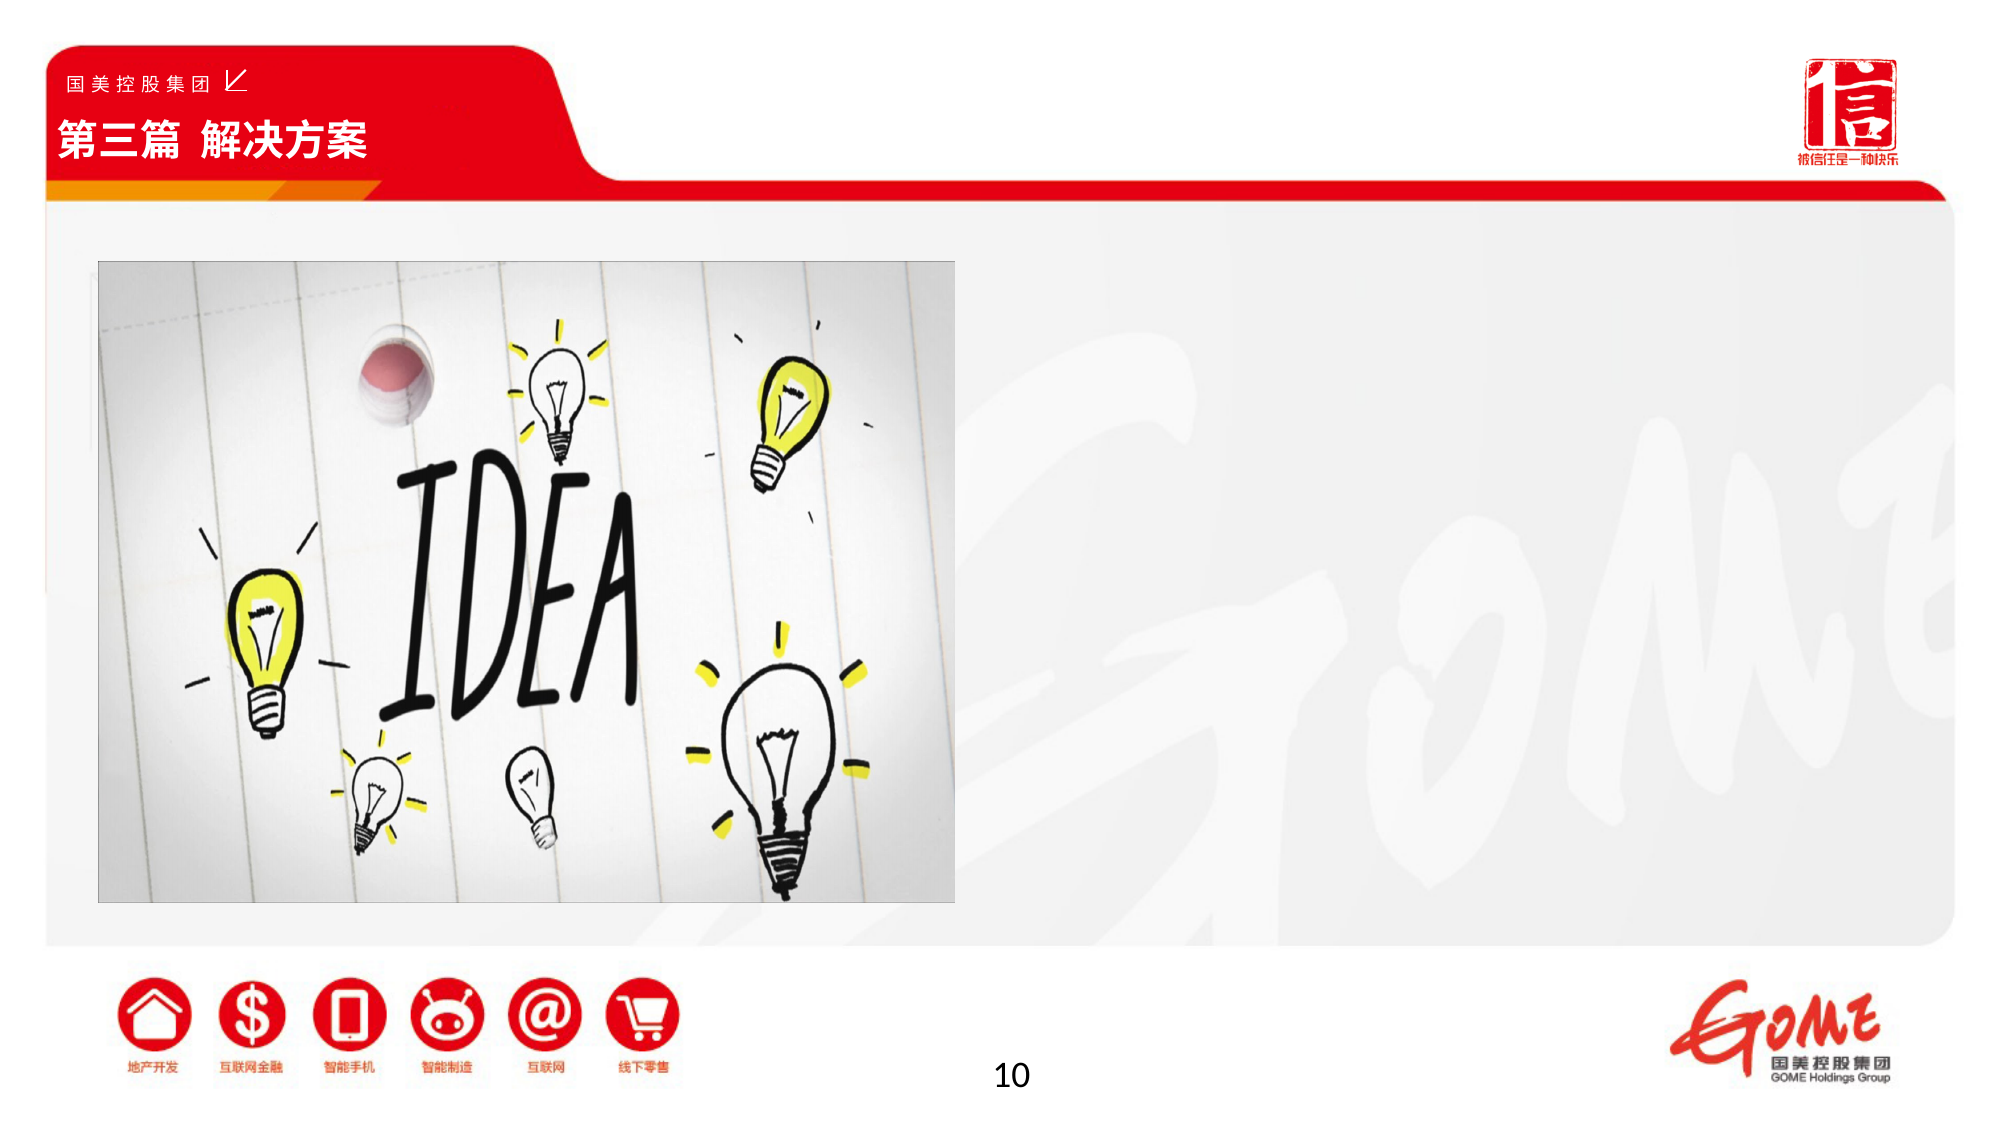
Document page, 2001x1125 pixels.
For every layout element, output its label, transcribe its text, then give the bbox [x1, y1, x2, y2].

picture [0, 0, 2001, 1125]
text_box 第三篇 解决方案 [41, 106, 508, 171]
